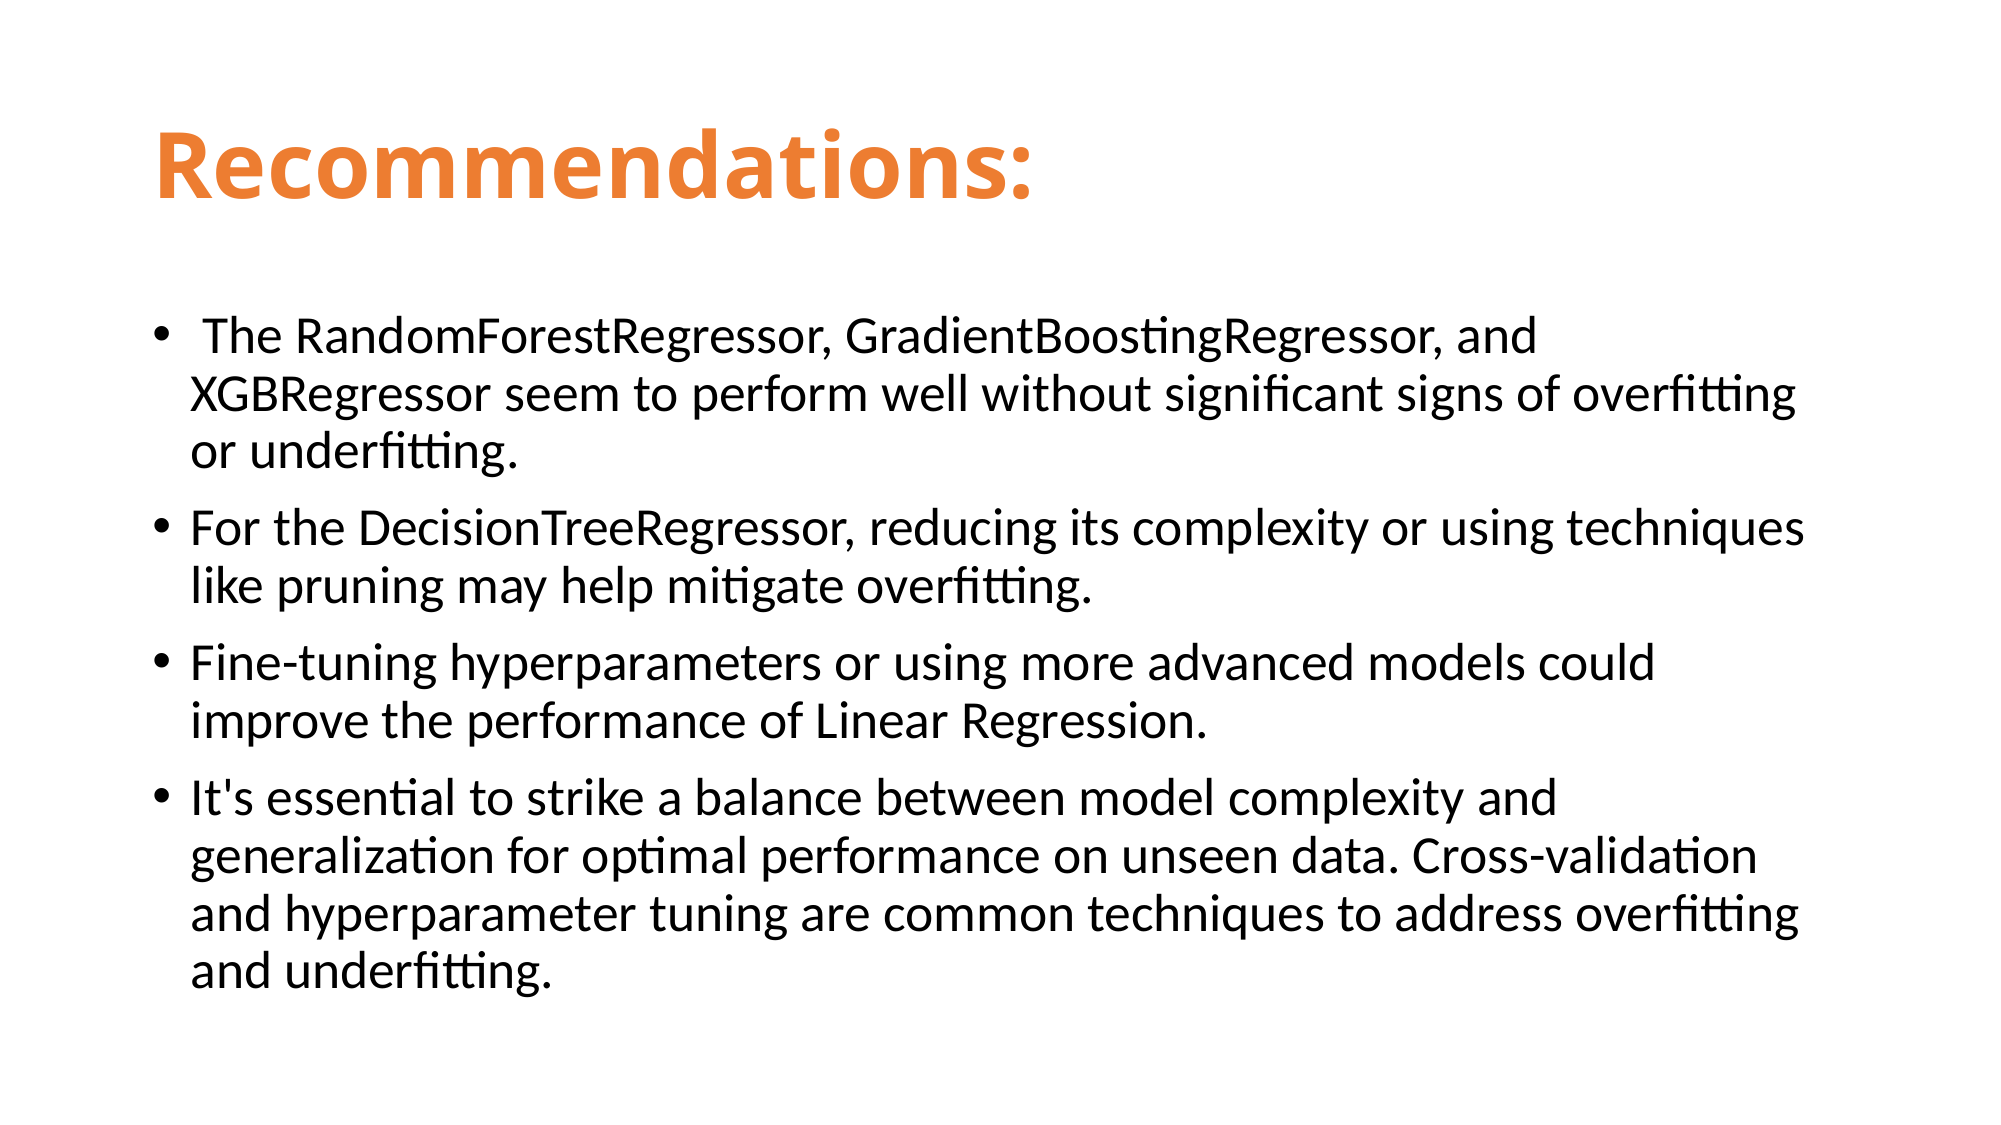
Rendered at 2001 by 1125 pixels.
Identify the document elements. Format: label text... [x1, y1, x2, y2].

list The RandomForestRegressor, GradientBoostingRegressor, and XGBRegressor seem to perform well without significant signs of overfitting or underfitting. For the DecisionTreeRegressor, reducing its complexity or using techniques like pruning may help mitigate overfitting. Fine-tuning hyperparameters or using more advanced models could improve the performance of Linear Regression. It's essential to strike a balance between model complexity and generalization for optimal performance on unseen data. Cross-validation and hyperparameter tuning are common techniques to address overfitting and underfitting. [137, 299, 1863, 1014]
title Recommendations: [137, 59, 1863, 278]
